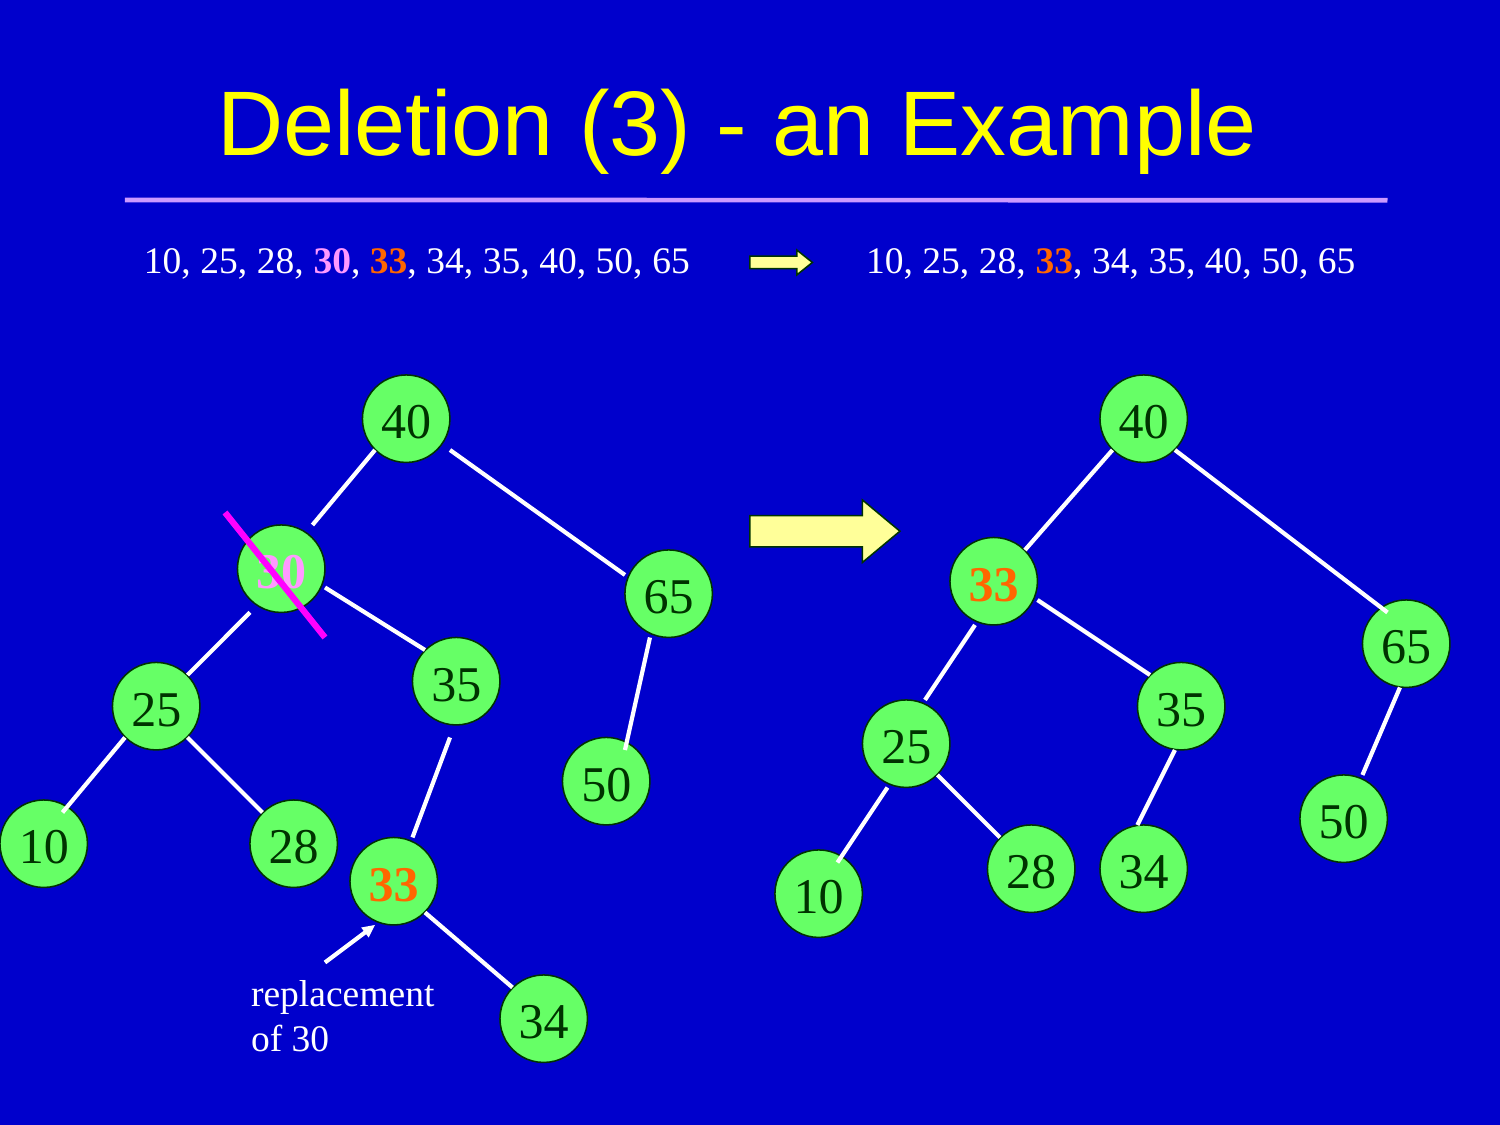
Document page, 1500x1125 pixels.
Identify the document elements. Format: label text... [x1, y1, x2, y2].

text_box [774, 374, 1451, 938]
text_box 10 [0, 799, 88, 888]
text_box 40 [362, 374, 450, 463]
text_box 28 [249, 799, 338, 888]
text_box 35 [412, 637, 500, 725]
title Deletion (3) - an Example [99, 24, 1376, 213]
text_box 33 [349, 837, 438, 925]
text_box 50 [562, 737, 650, 825]
text_box 25 [112, 662, 200, 750]
text_box 10, 25, 28, 30, 33, 34, 35, 40, 50, 65 [129, 228, 705, 289]
text_box 65 [624, 549, 713, 638]
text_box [749, 228, 1398, 290]
text_box [324, 924, 376, 963]
text_box replacement of 30 [236, 961, 451, 1067]
text_box 34 [499, 974, 588, 1063]
text_box 30 [237, 524, 325, 613]
text_box [749, 515, 769, 547]
